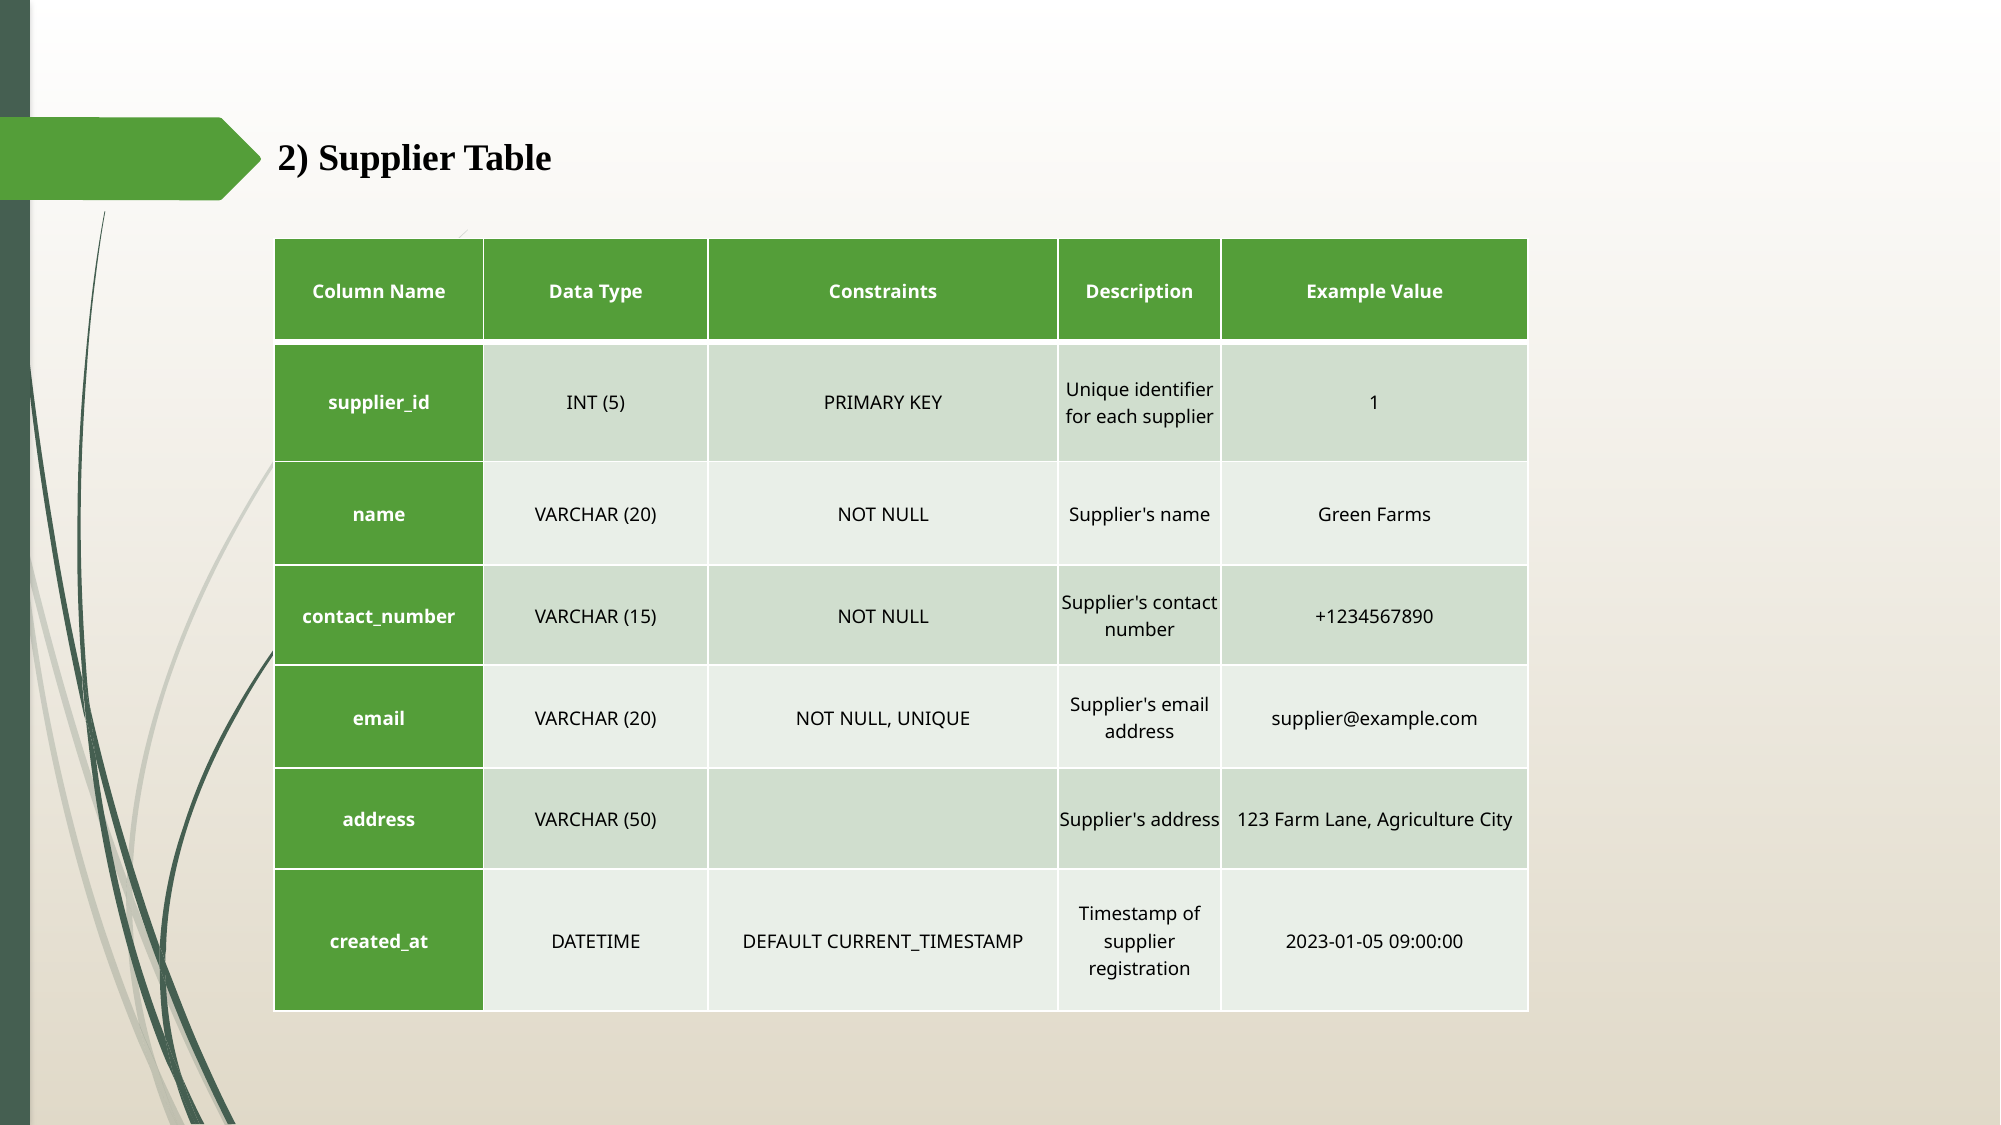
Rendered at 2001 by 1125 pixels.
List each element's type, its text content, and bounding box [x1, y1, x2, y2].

table_header Column Name [275, 239, 483, 339]
table_cell 1 [1222, 345, 1527, 461]
table_cell Green Farms [1222, 462, 1527, 564]
table_cell Supplier's contact number [1059, 566, 1220, 664]
table_cell NOT NULL, UNIQUE [709, 666, 1057, 767]
table_cell NOT NULL [709, 462, 1057, 564]
table_header Example Value [1222, 239, 1527, 339]
table_cell supplier_id [275, 345, 483, 461]
table_cell DATETIME [484, 870, 707, 1010]
text_box 2) Supplier Table [262, 123, 1263, 186]
table_cell email [275, 666, 483, 767]
table_cell Supplier's email address [1059, 666, 1220, 767]
table_header Description [1059, 239, 1220, 339]
table_cell Timestamp of supplier registration [1059, 870, 1220, 1010]
table_header Data Type [484, 239, 707, 339]
table_cell INT (5) [484, 345, 707, 461]
table_cell VARCHAR (20) [484, 462, 707, 564]
table_cell name [275, 462, 483, 564]
table_cell [709, 769, 1057, 868]
table_cell Supplier's address [1059, 769, 1220, 868]
table_cell PRIMARY KEY [709, 345, 1057, 461]
table_cell 2023-01-05 09:00:00 [1222, 870, 1527, 1010]
table_cell VARCHAR (50) [484, 769, 707, 868]
table_cell +1234567890 [1222, 566, 1527, 664]
table_cell created_at [275, 870, 483, 1010]
table_cell 123 Farm Lane, Agriculture City [1222, 769, 1527, 868]
table_cell DEFAULT CURRENT_TIMESTAMP [709, 870, 1057, 1010]
table_cell contact_number [275, 566, 483, 664]
table_cell VARCHAR (20) [484, 666, 707, 767]
table_cell address [275, 769, 483, 868]
table_cell Supplier's name [1059, 462, 1220, 564]
table_cell VARCHAR (15) [484, 566, 707, 664]
table_cell supplier@example.com [1222, 666, 1527, 767]
table_header Constraints [709, 239, 1057, 339]
table_cell Unique identifier for each supplier [1059, 345, 1220, 461]
table_cell NOT NULL [709, 566, 1057, 664]
